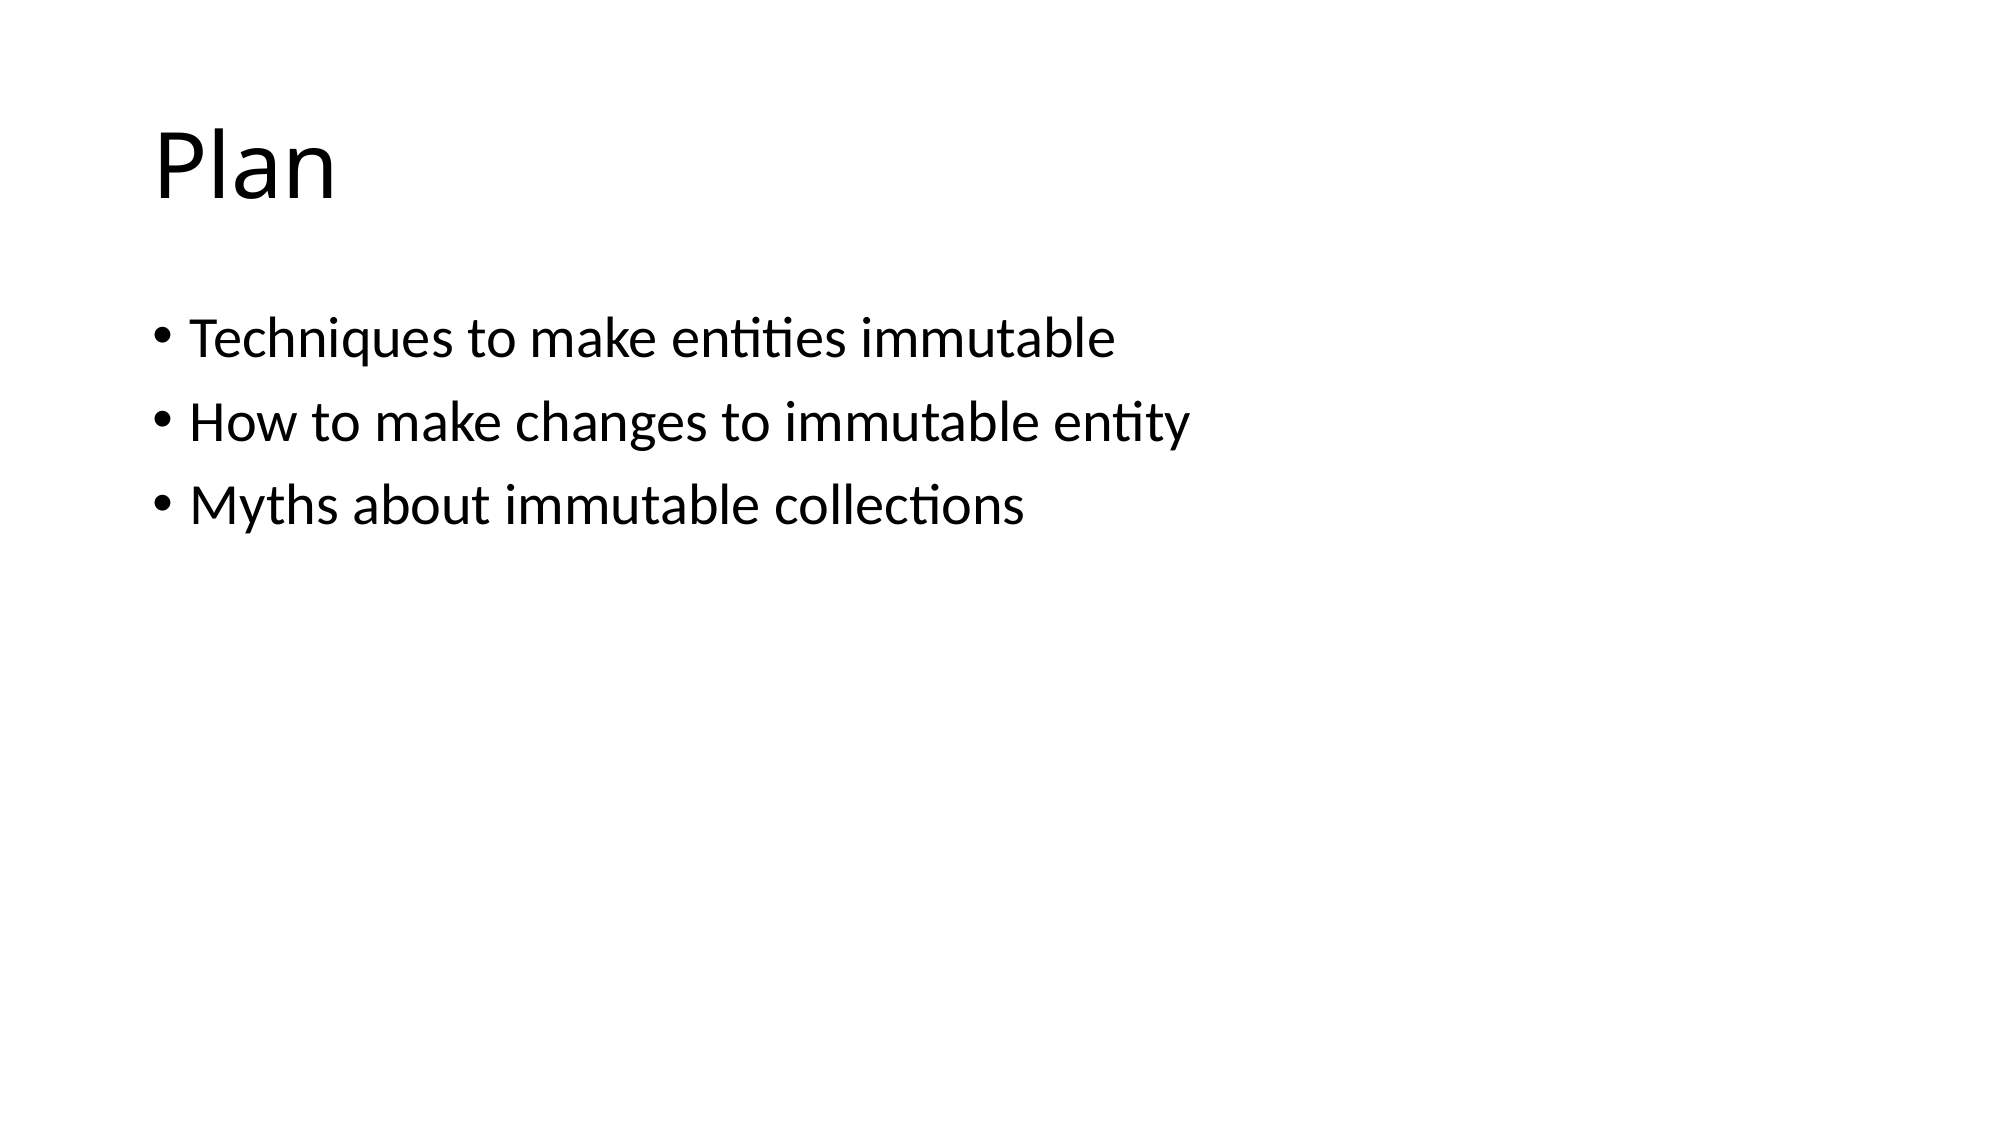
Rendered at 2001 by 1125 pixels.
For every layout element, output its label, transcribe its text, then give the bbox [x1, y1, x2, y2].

list Techniques to make entities immutable How to make changes to immutable entity Myths about immutable collections [137, 299, 1863, 1014]
title Plan [137, 59, 1863, 278]
